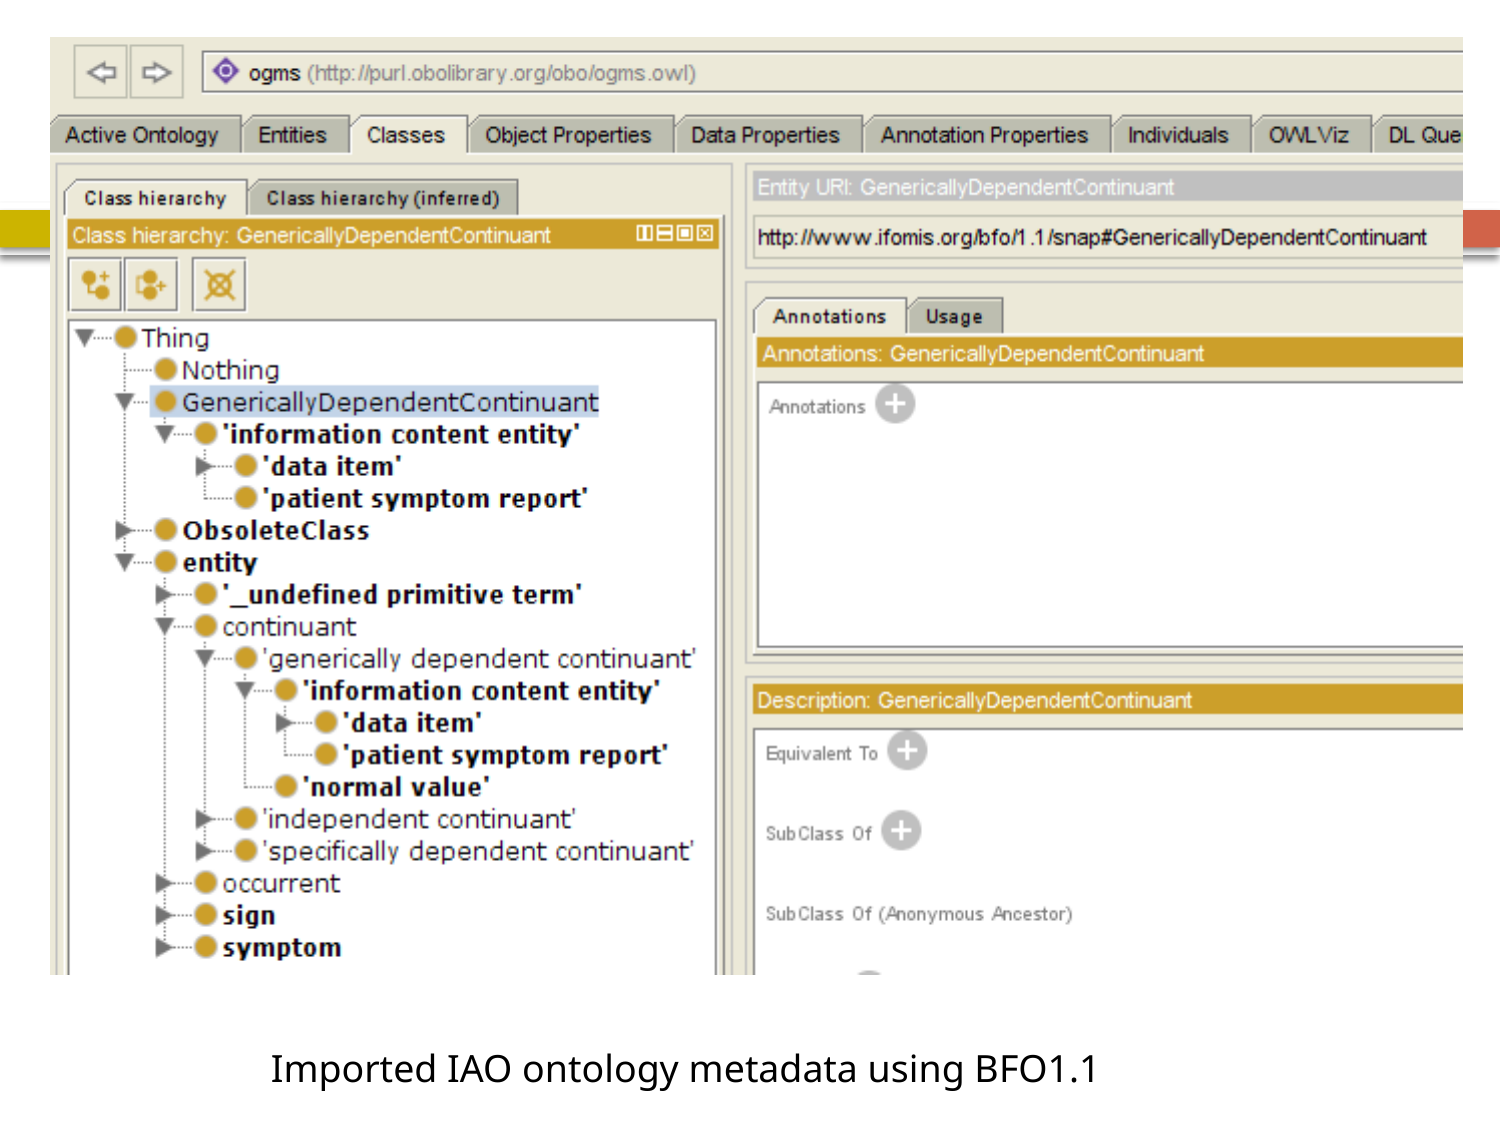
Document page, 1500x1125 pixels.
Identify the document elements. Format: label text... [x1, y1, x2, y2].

text_box Imported IAO ontology metadata using BFO1.1 [256, 1037, 1116, 1098]
picture [49, 37, 1463, 976]
